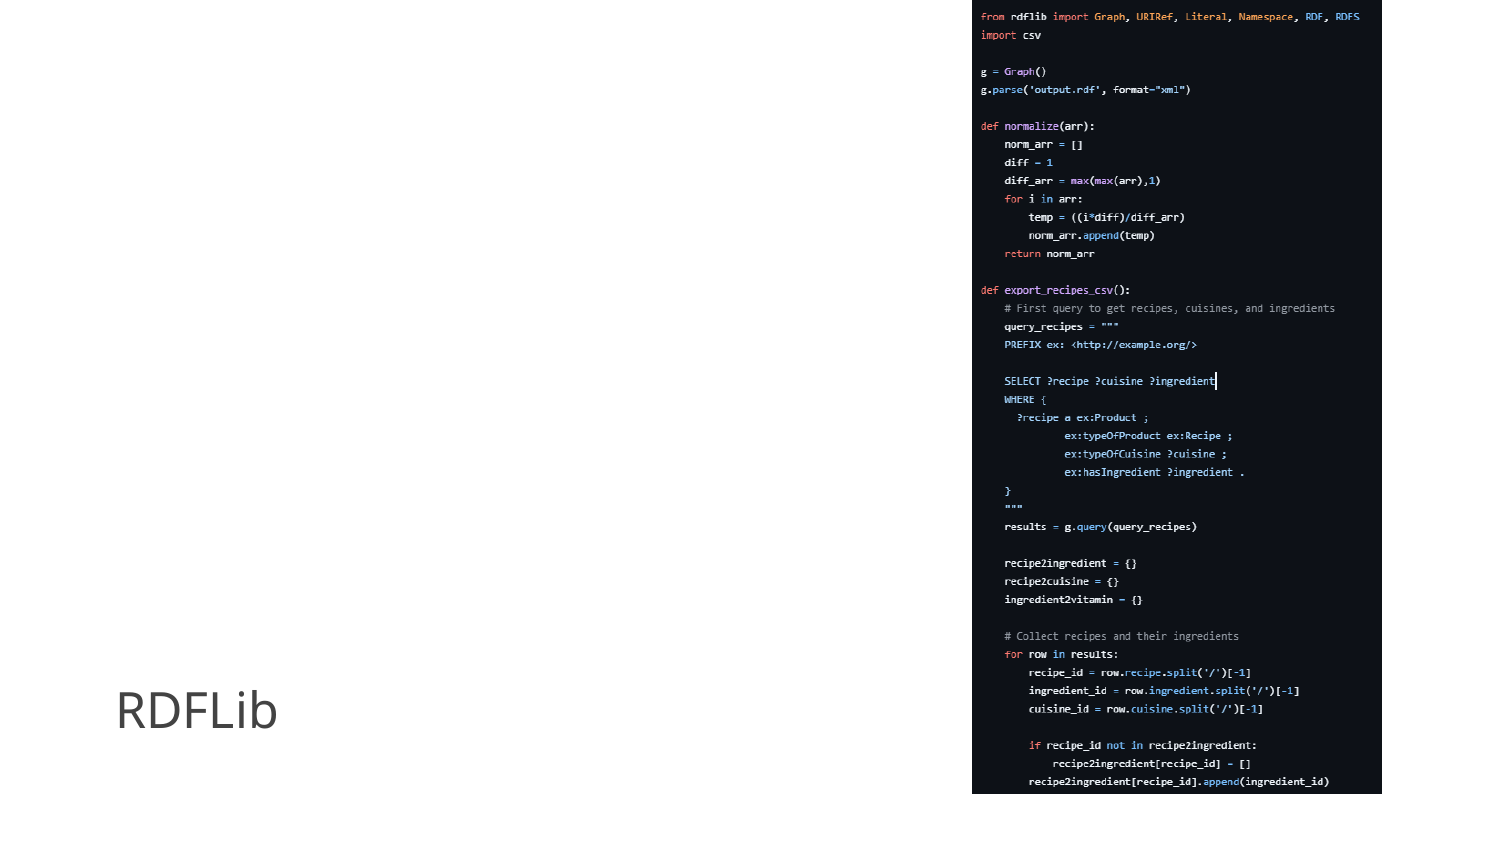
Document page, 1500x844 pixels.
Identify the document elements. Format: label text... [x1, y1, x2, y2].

picture [972, 0, 1383, 794]
title RDFLib [100, 641, 710, 775]
